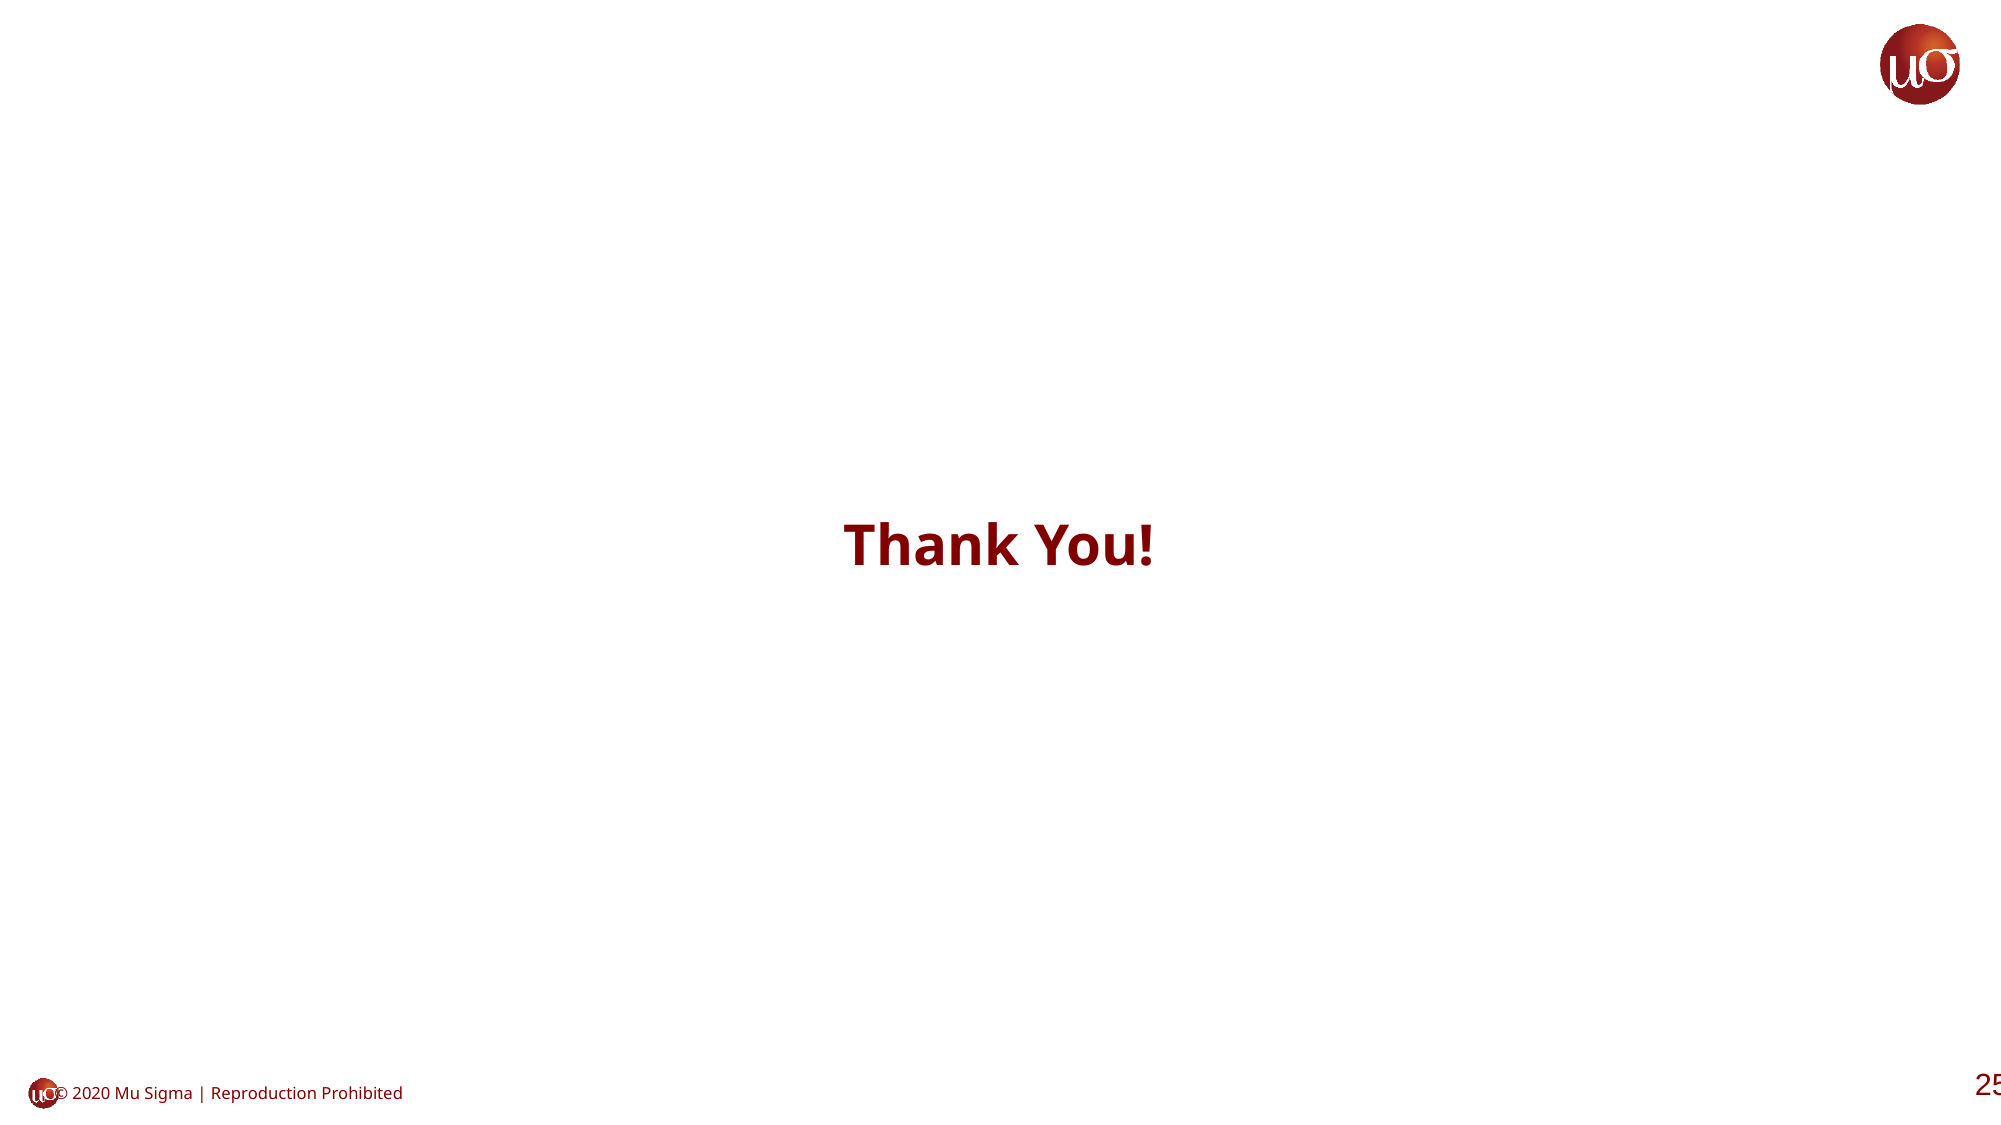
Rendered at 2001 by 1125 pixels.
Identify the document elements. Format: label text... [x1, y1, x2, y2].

picture [26, 1078, 61, 1109]
picture [1874, 24, 1966, 111]
title Thank You! [92, 408, 1908, 579]
